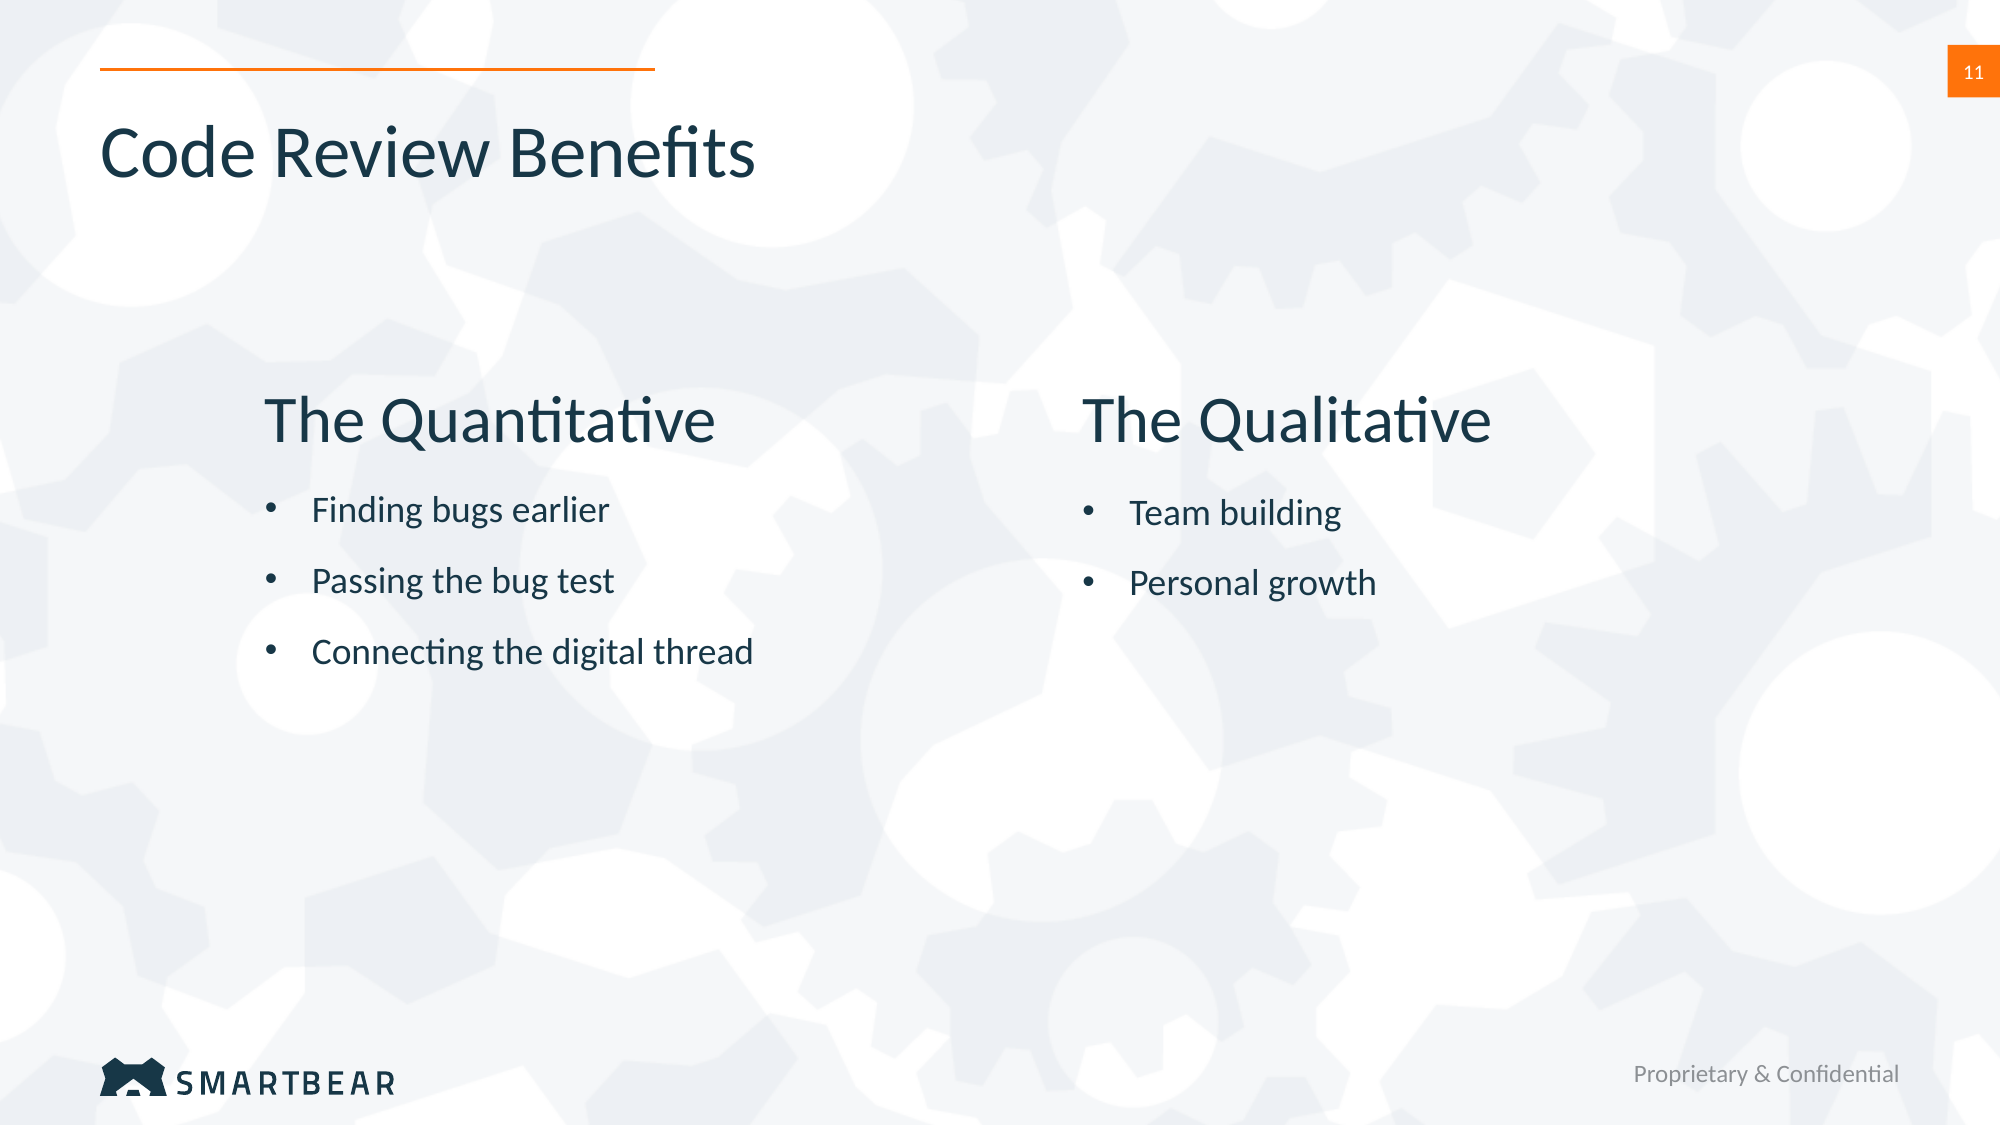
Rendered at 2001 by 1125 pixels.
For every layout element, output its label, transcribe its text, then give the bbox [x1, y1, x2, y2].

list Team building Personal growth [1082, 475, 1608, 938]
list Finding bugs earlier Passing the bug test Connecting the digital thread [264, 472, 790, 935]
list The Qualitative [1082, 377, 1608, 463]
footer Proprietary & Confidential [1345, 1042, 1901, 1103]
list The Quantitative [264, 377, 790, 458]
slide_number 11 [1947, 44, 2000, 98]
picture [0, 0, 2000, 1125]
title Code Review Benefits [100, 97, 805, 210]
